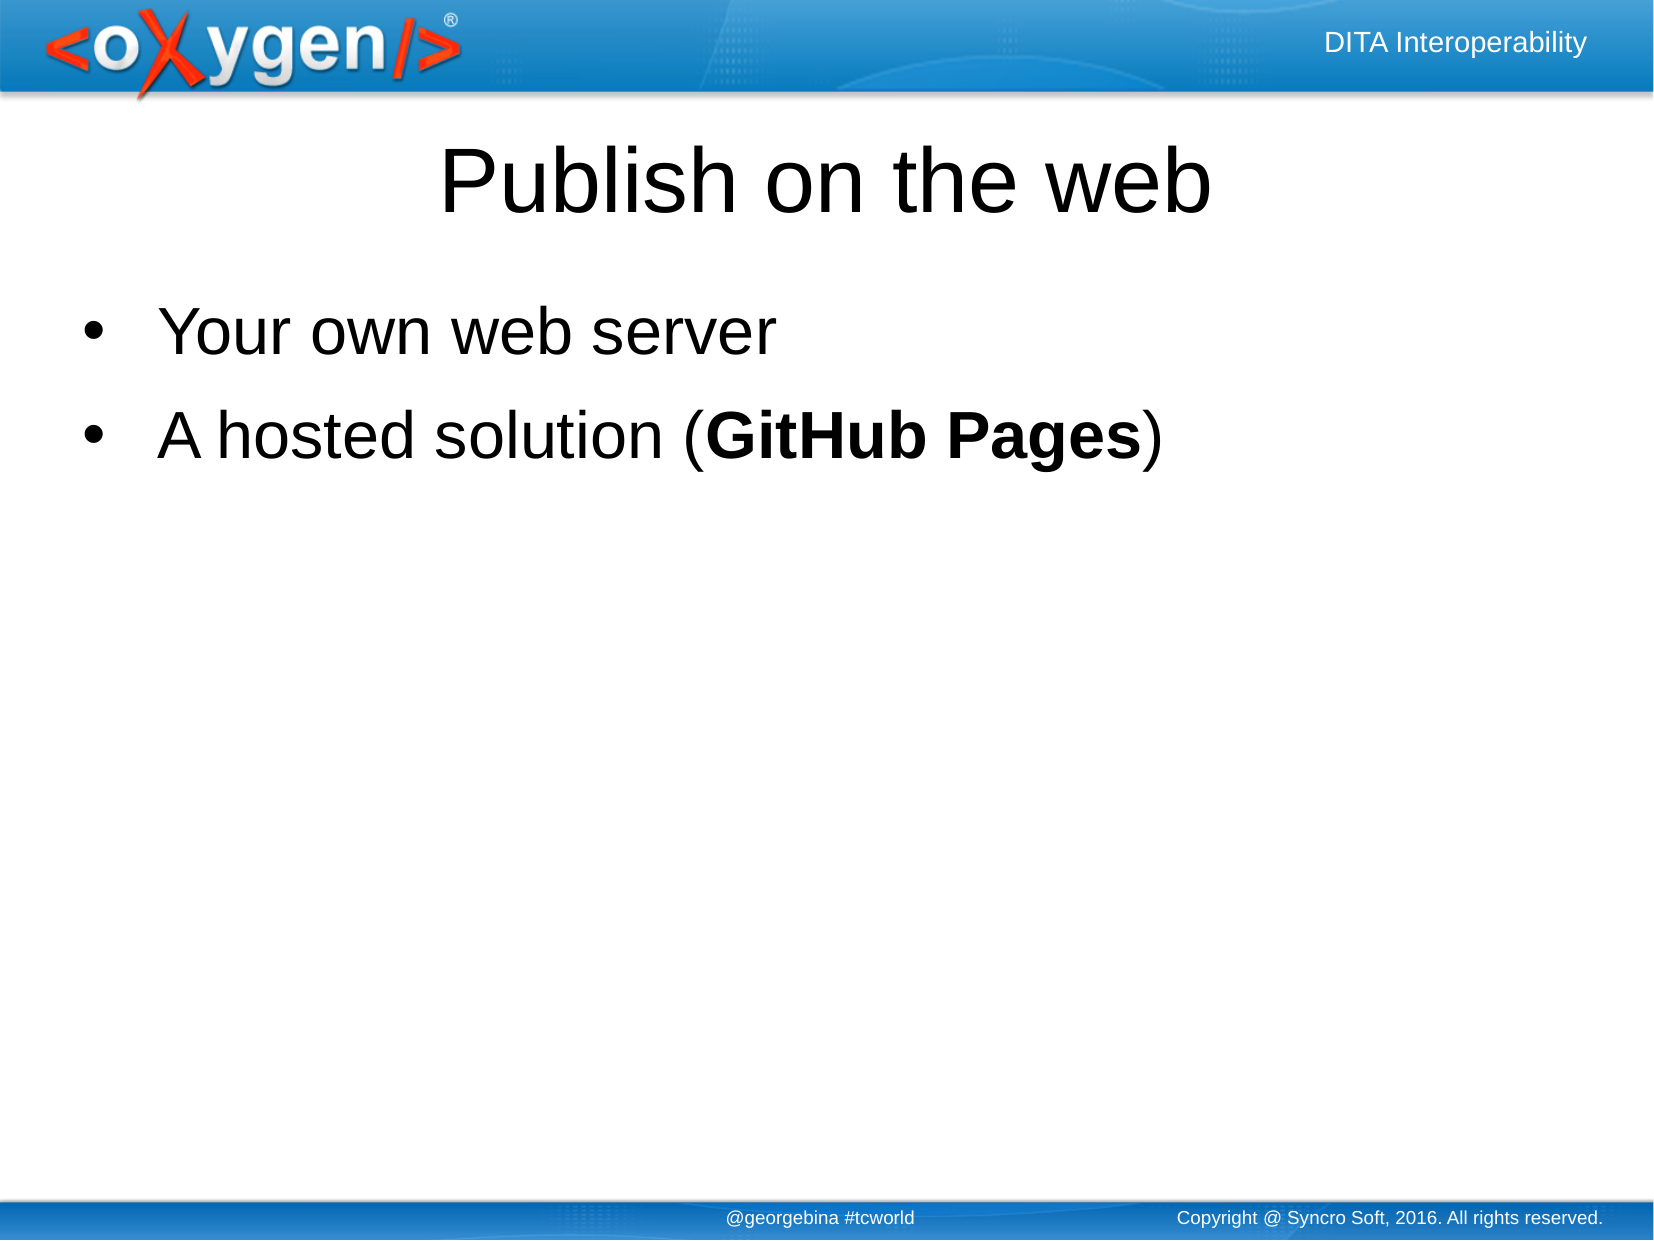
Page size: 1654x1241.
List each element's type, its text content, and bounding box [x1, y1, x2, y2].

title Publish on the web [82, 78, 1571, 286]
list Your own web server A hosted solution (GitHub Pages) [82, 290, 1571, 1010]
picture [0, 1195, 1654, 1240]
picture [0, 0, 1654, 109]
